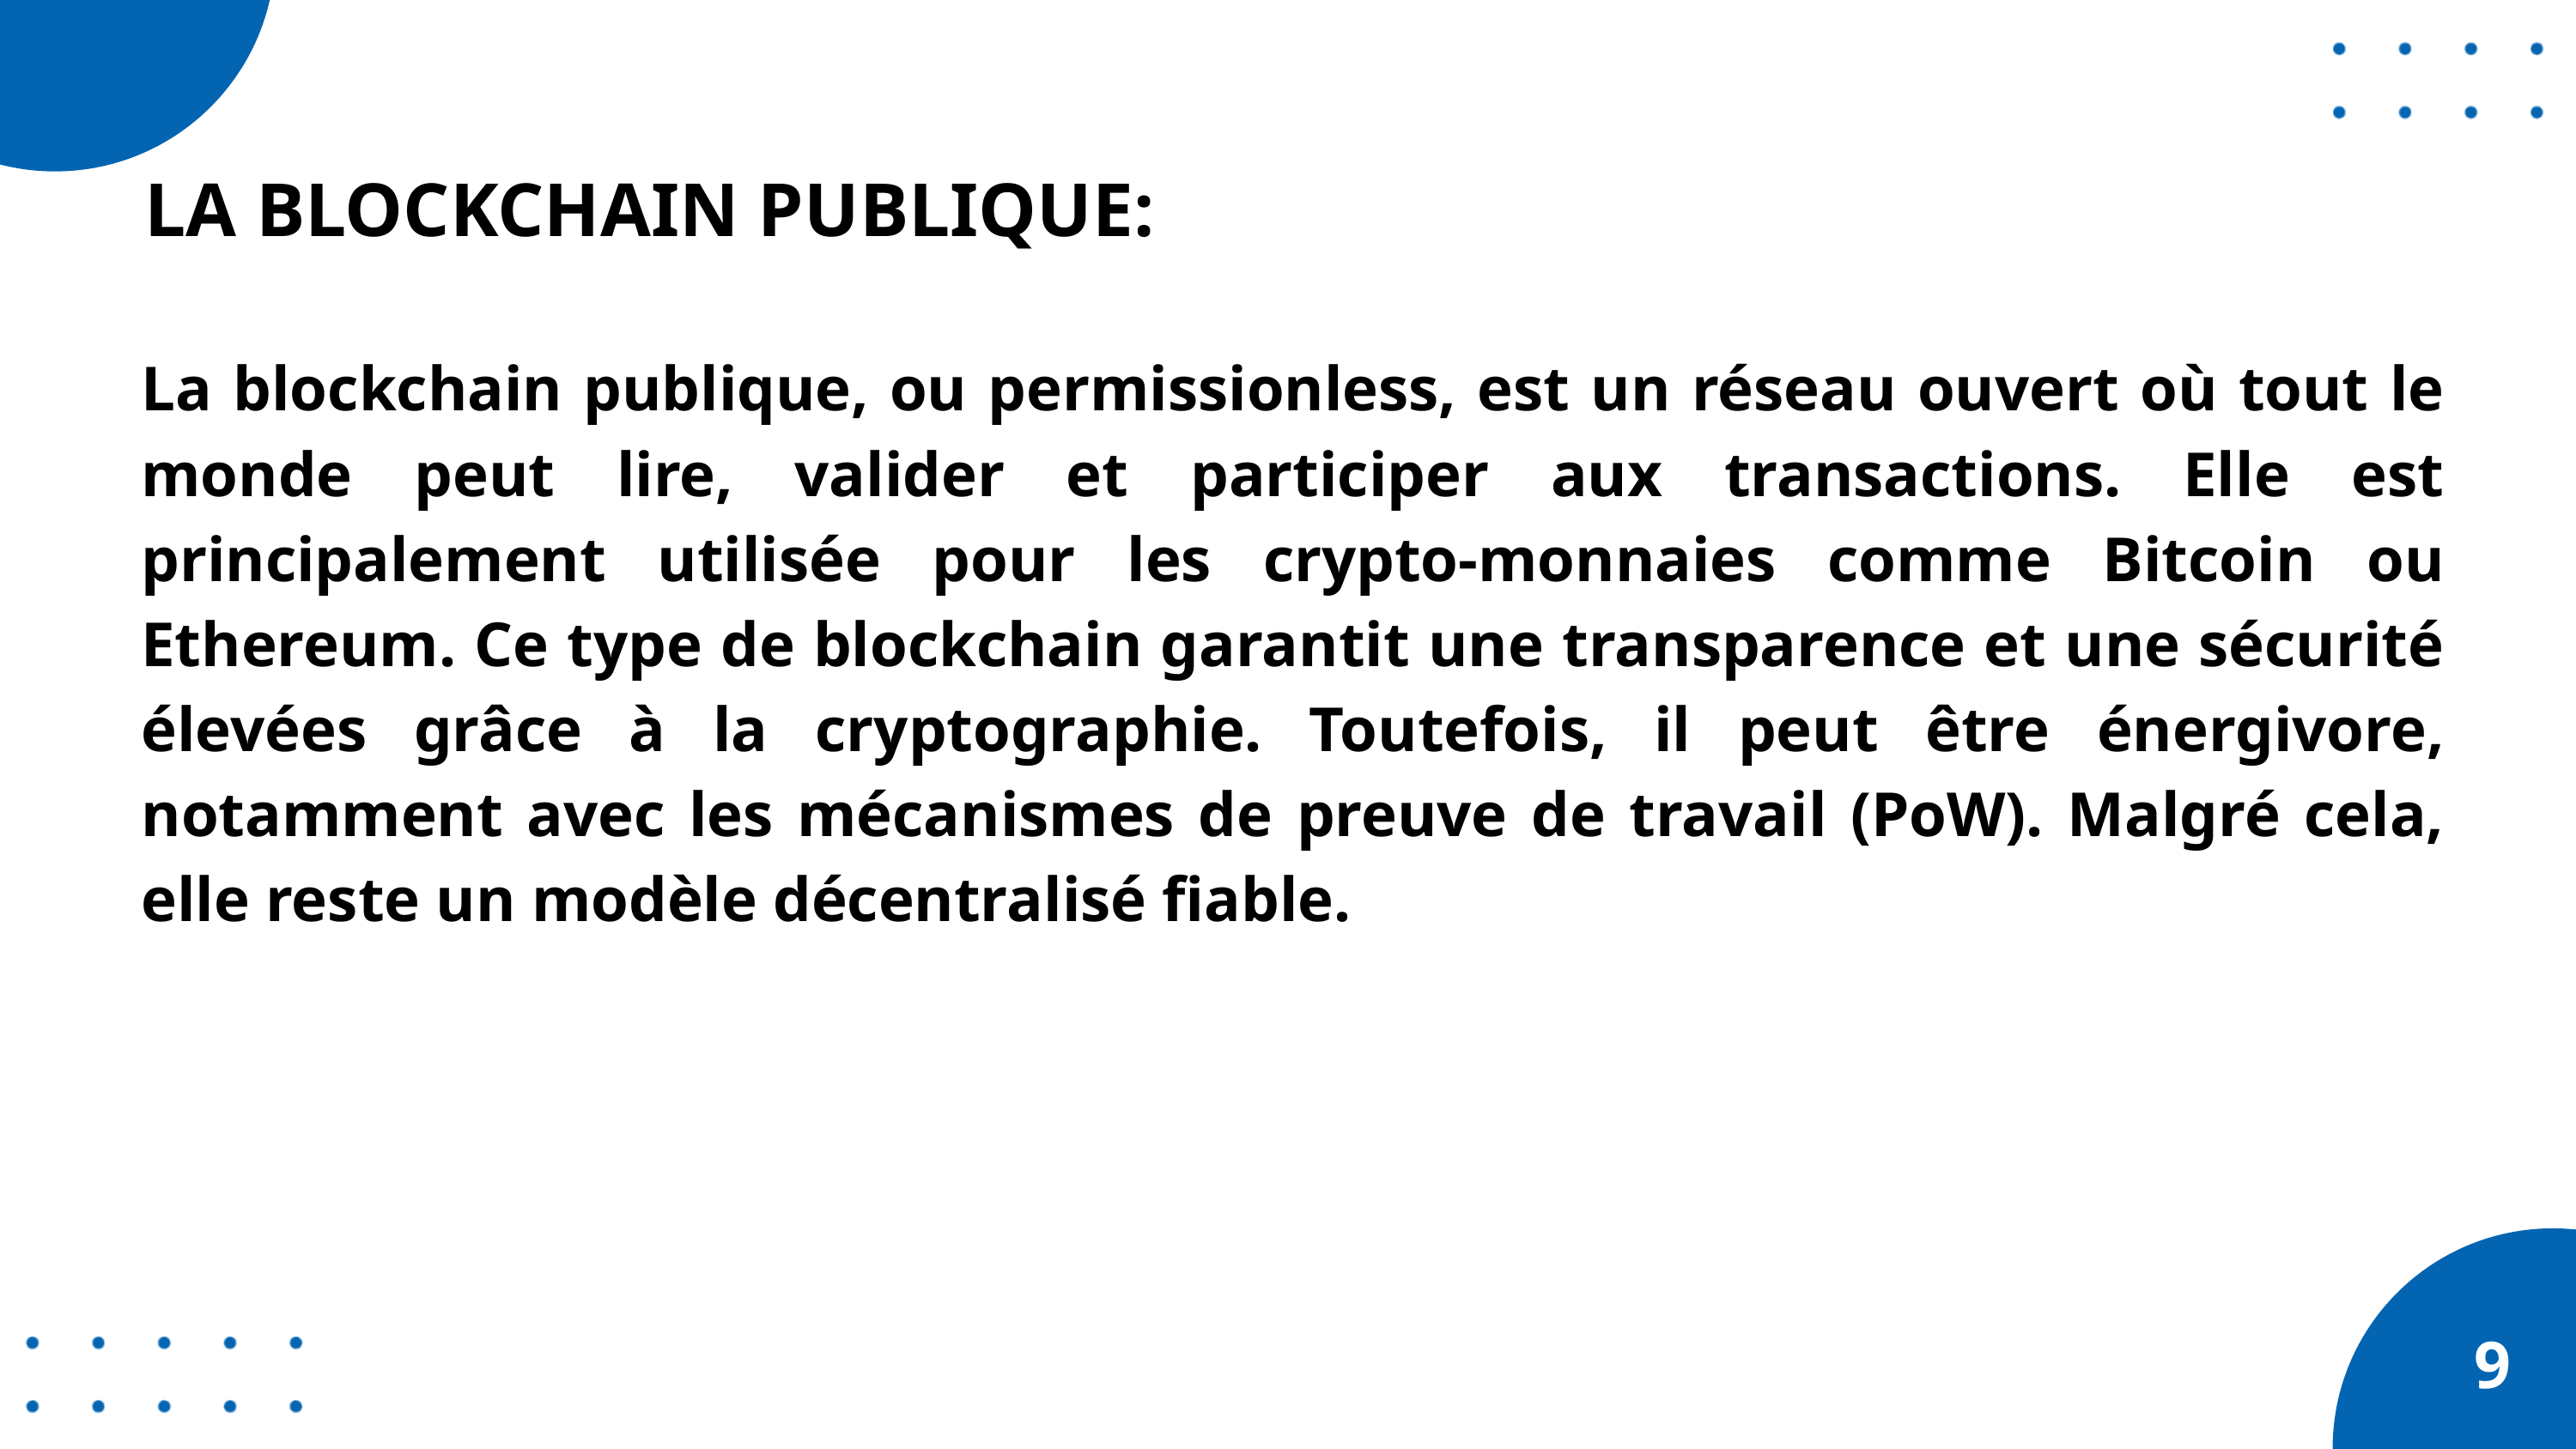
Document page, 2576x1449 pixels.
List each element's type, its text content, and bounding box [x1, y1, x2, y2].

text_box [2332, 1228, 2576, 1449]
text_box [2332, 0, 2576, 120]
text_box LA BLOCKCHAIN PUBLIQUE: [144, 149, 1183, 252]
text_box [0, 1336, 304, 1449]
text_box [0, 0, 276, 172]
text_box La blockchain publique, ou permissionless, est un réseau ouvert où tout le monde peut lire, valider et participer aux transactions. Elle est principalement utilisée pour les crypto-monnaies comme Bitcoin ou Ethereum. Ce type de blockchain garantit une transparence et une sécurité élevées grâce à la cryptographie. Toutefois, il peut être énergivore, notamment avec les mécanismes de preuve de travail (PoW). Malgré cela, elle reste un modèle décentralisé fiable. [141, 337, 2446, 934]
